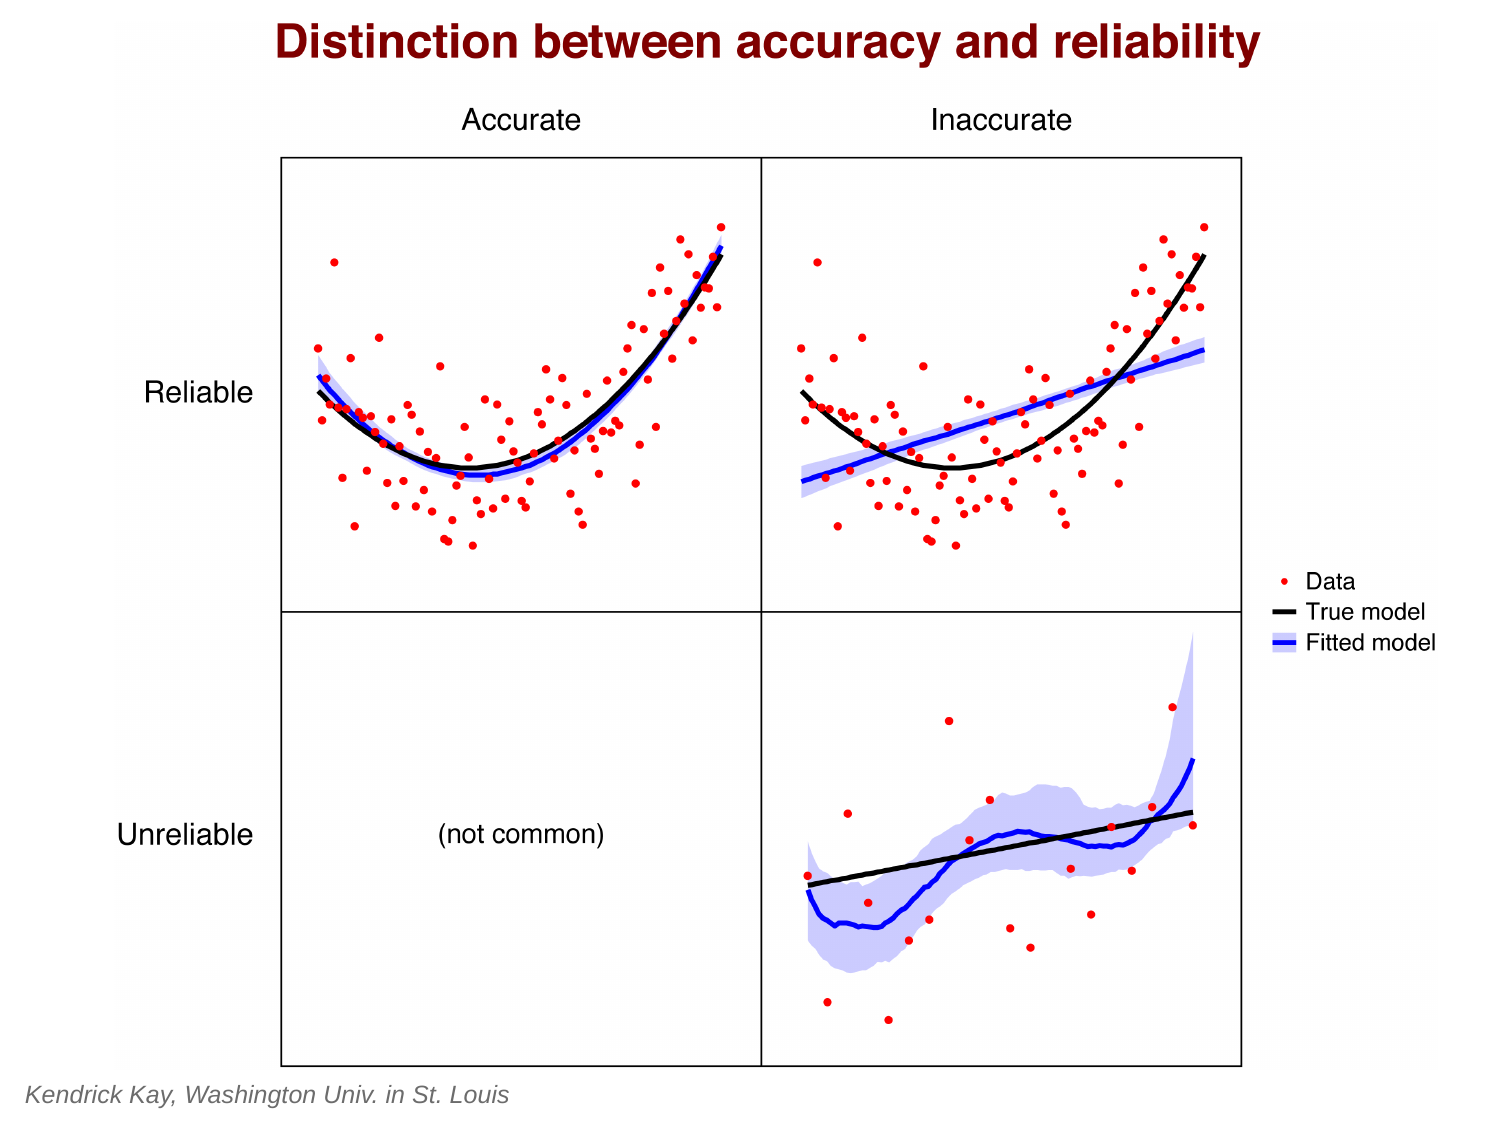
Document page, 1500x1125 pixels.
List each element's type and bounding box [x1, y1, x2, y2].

picture [113, 21, 1438, 1070]
